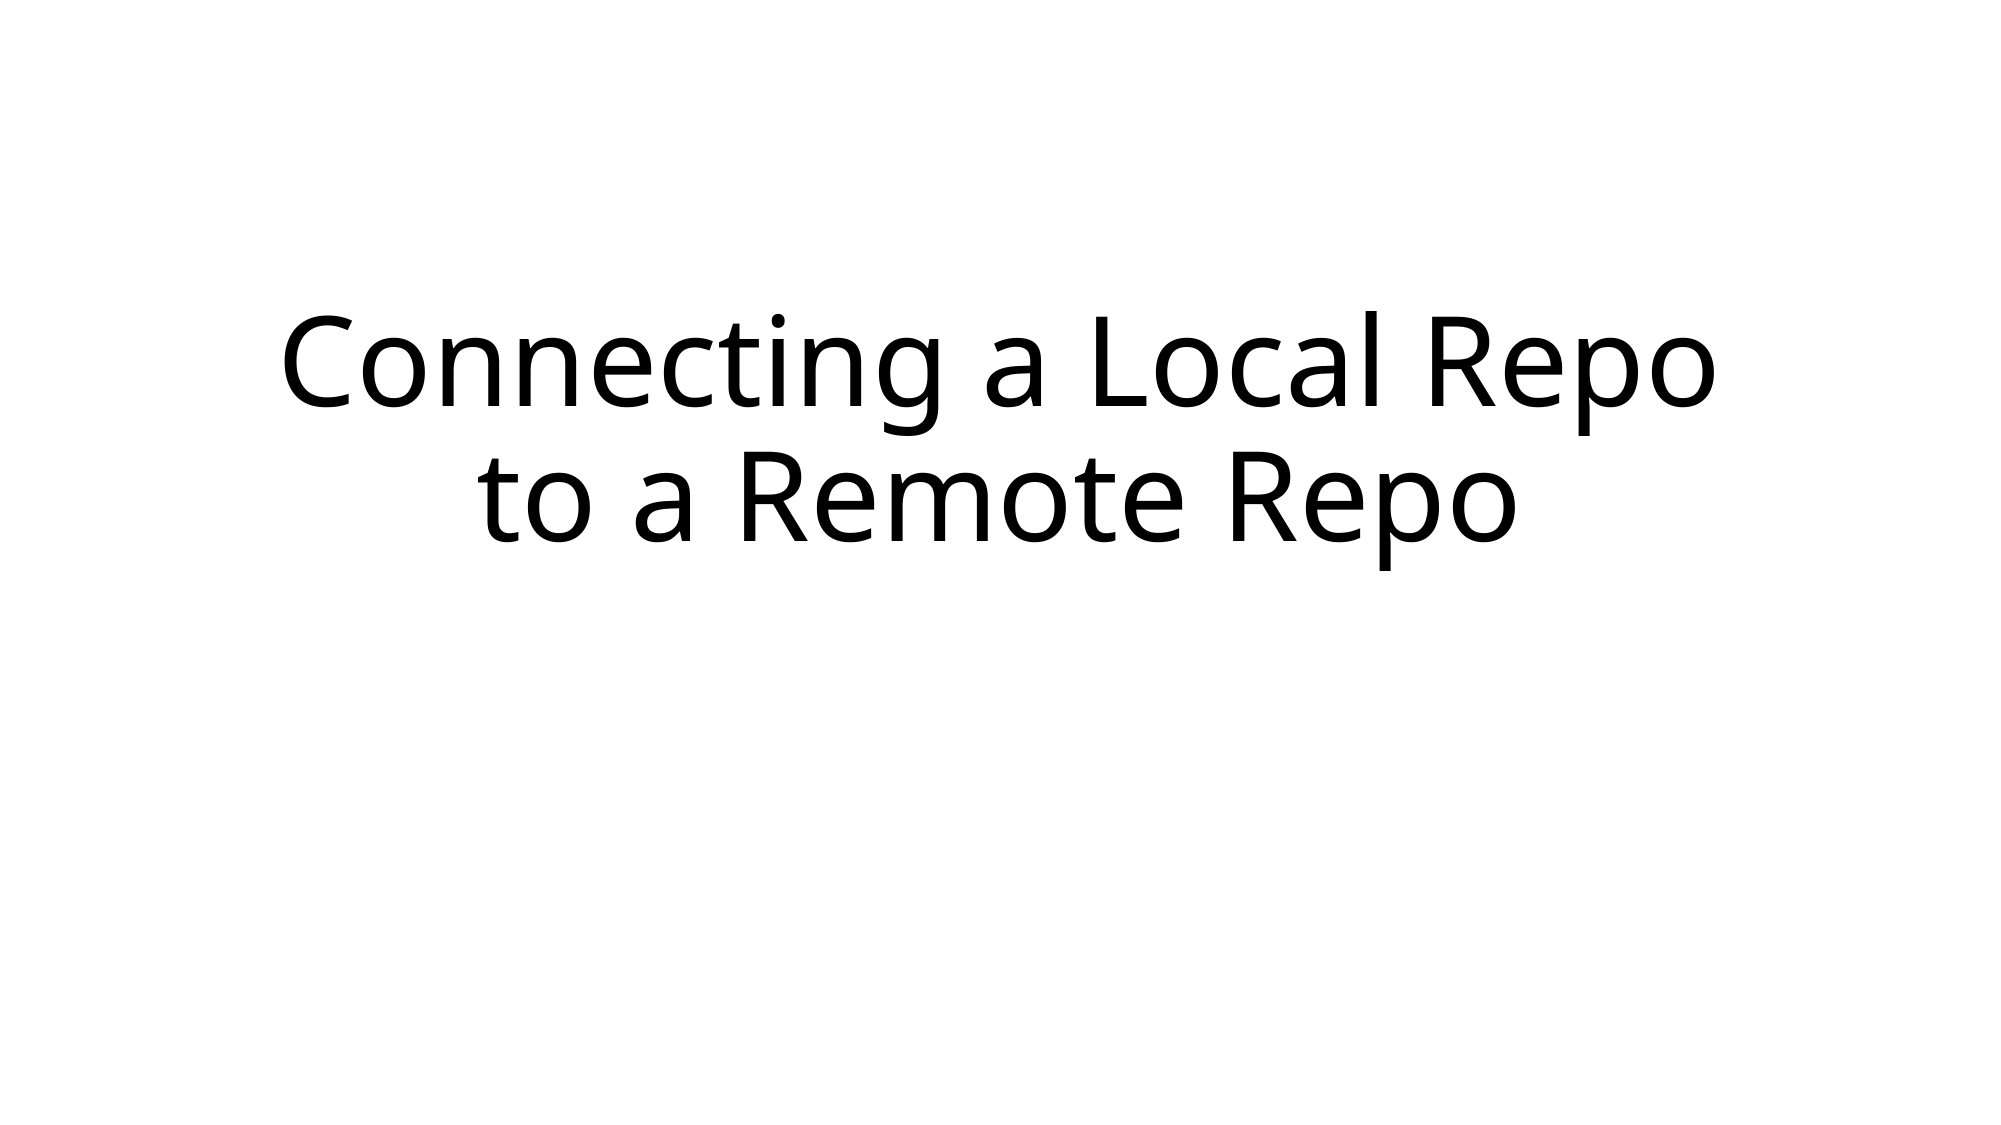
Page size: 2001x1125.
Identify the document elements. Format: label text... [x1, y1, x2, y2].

title Connecting a Local Repo to a Remote Repo [249, 184, 1750, 576]
